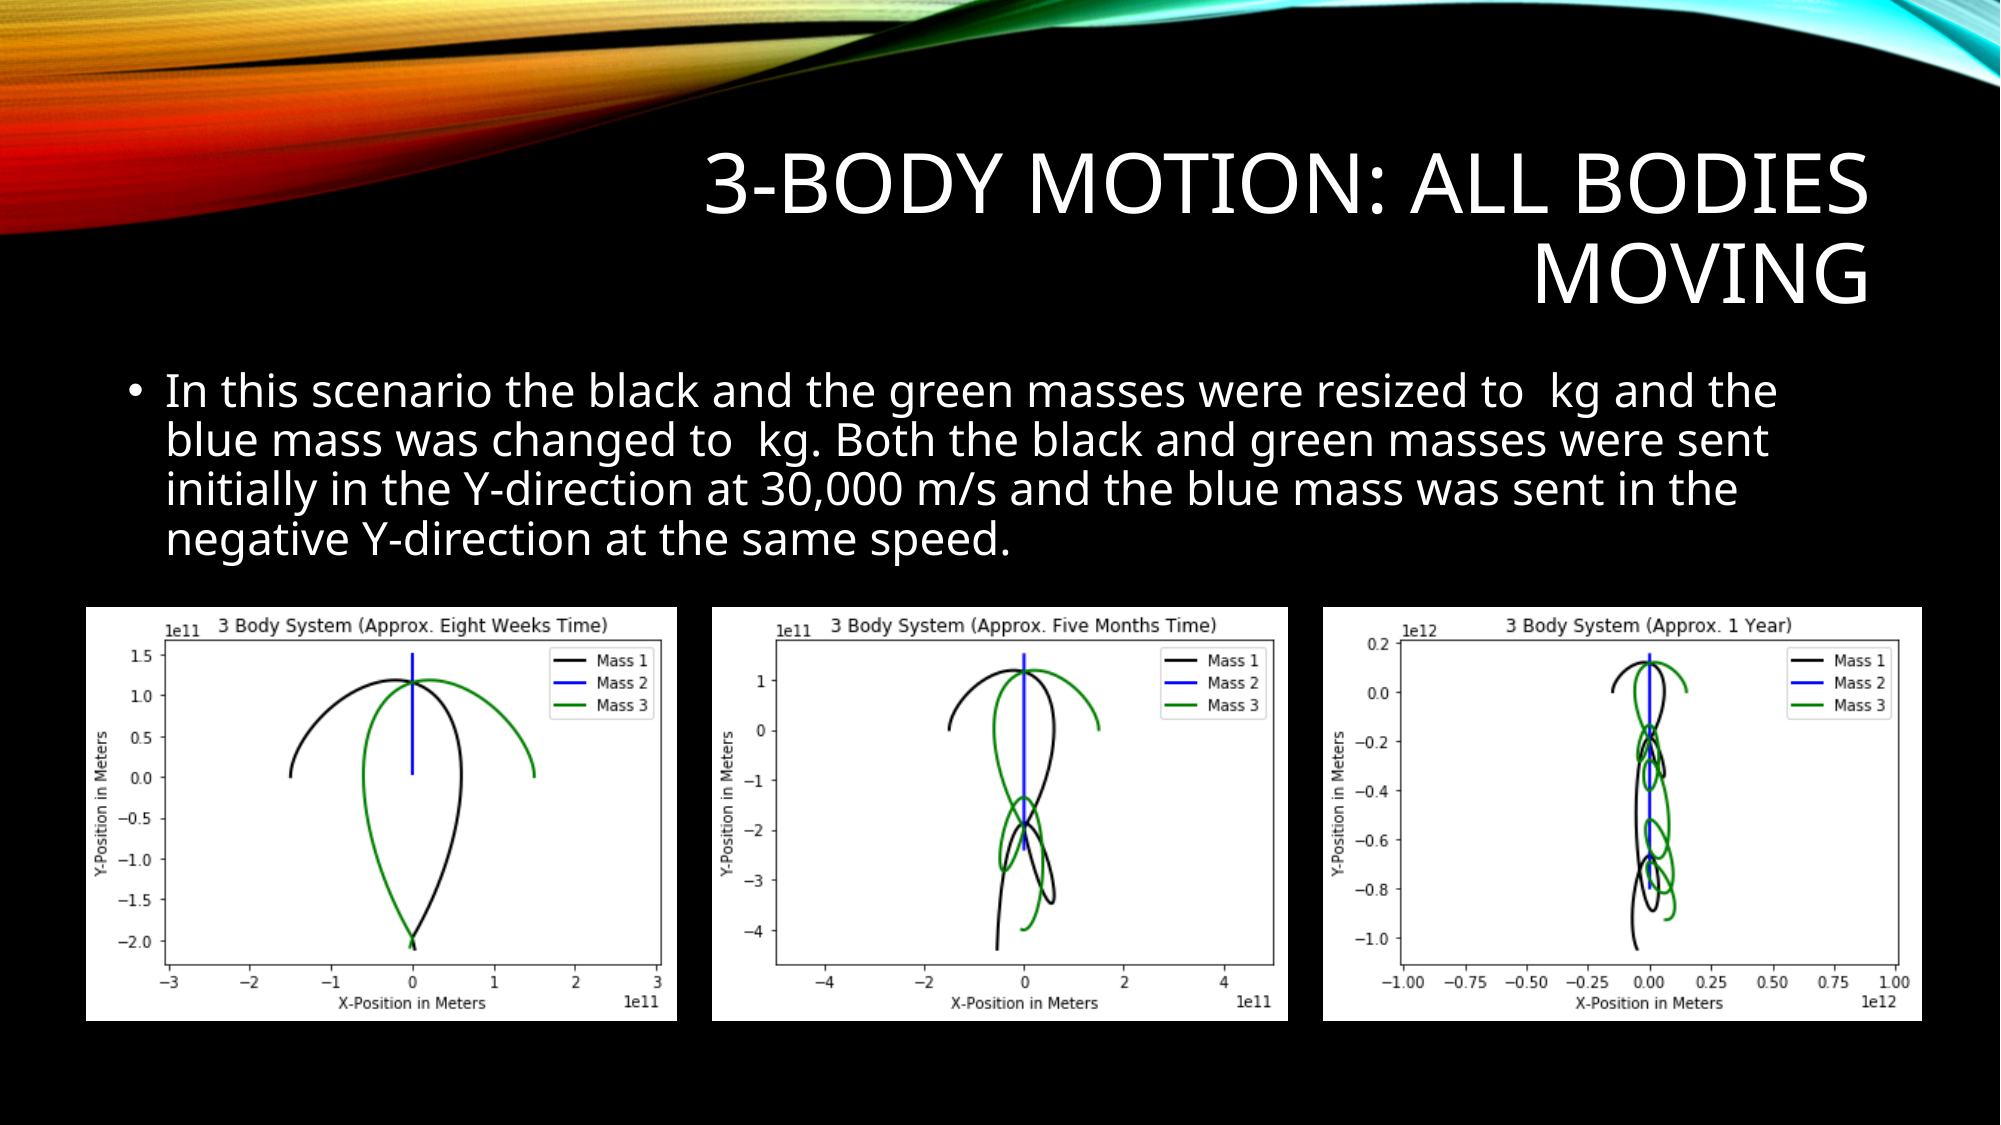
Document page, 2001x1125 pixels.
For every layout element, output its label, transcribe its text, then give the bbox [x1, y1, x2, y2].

picture [0, 0, 2000, 237]
picture [85, 607, 677, 1021]
title 3-Body Motion: all Bodies Moving [474, 125, 1888, 338]
picture [1323, 607, 1922, 1021]
picture [711, 607, 1289, 1021]
